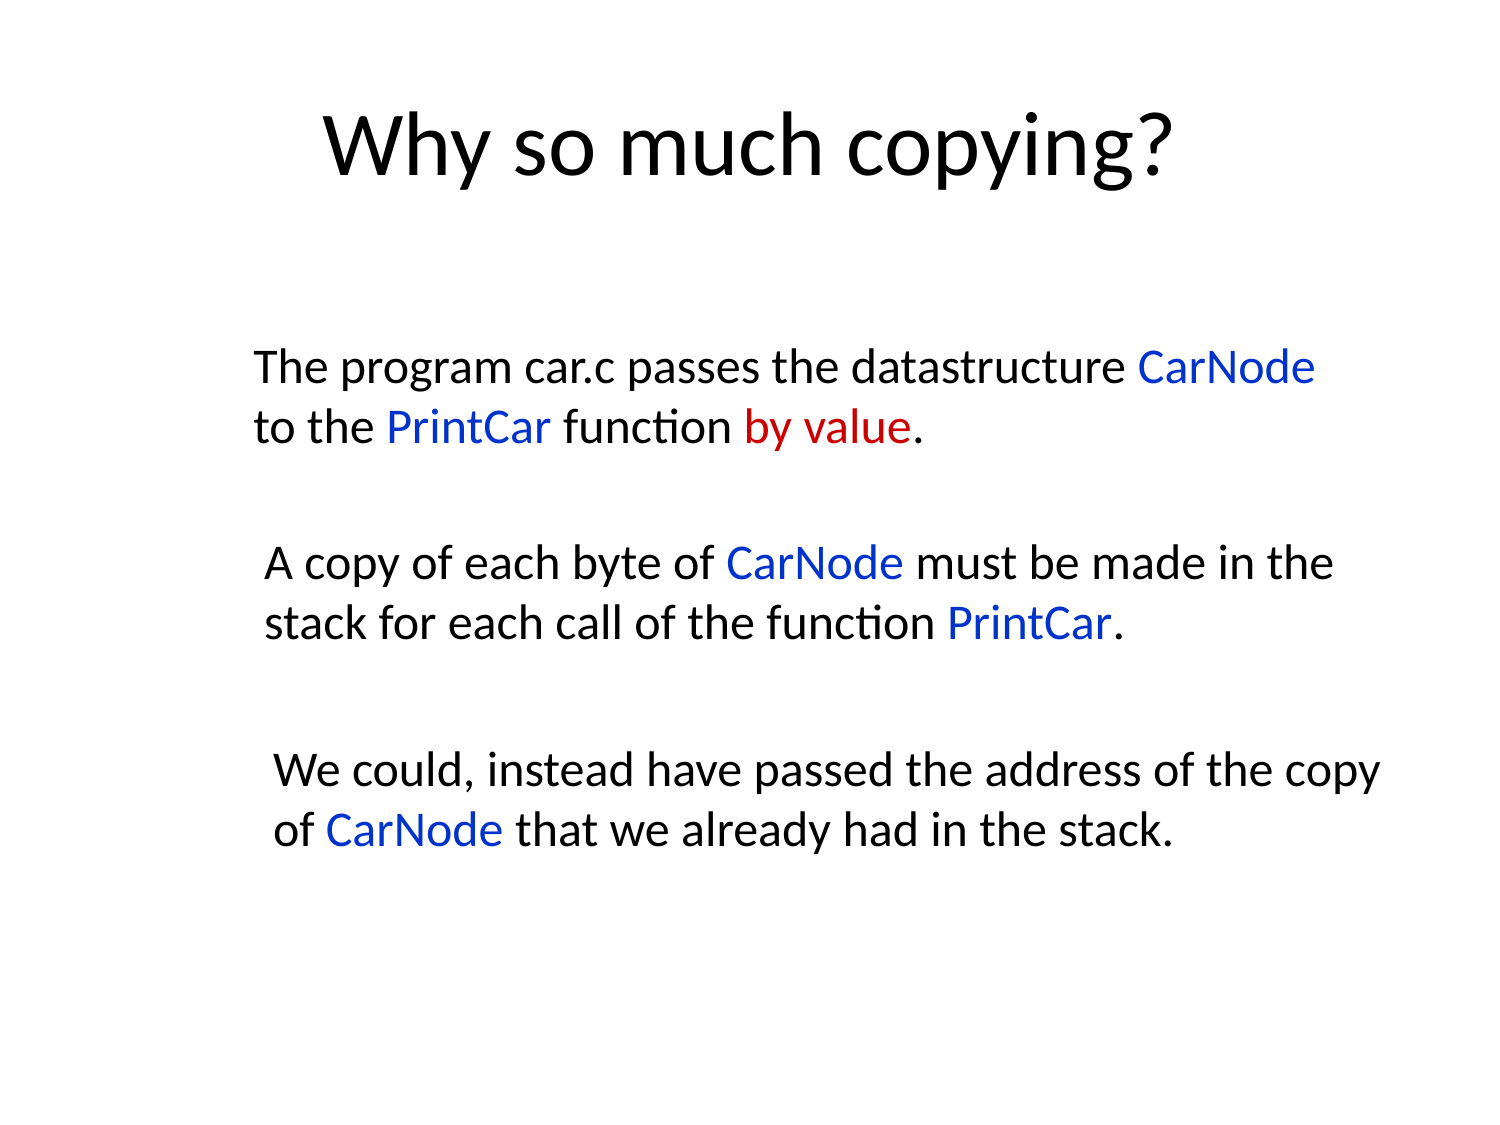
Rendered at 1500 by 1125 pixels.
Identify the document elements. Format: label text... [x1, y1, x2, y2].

title Why so much copying? [74, 44, 1426, 233]
text_box The program car.c passes the datastructure CarNode to the PrintCar function by value. [238, 326, 1331, 462]
text_box A copy of each byte of CarNode must be made in the stack for each call of the function PrintCar. [249, 522, 1350, 658]
text_box We could, instead have passed the address of the copy of CarNode that we already had in the stack. [258, 728, 1397, 864]
